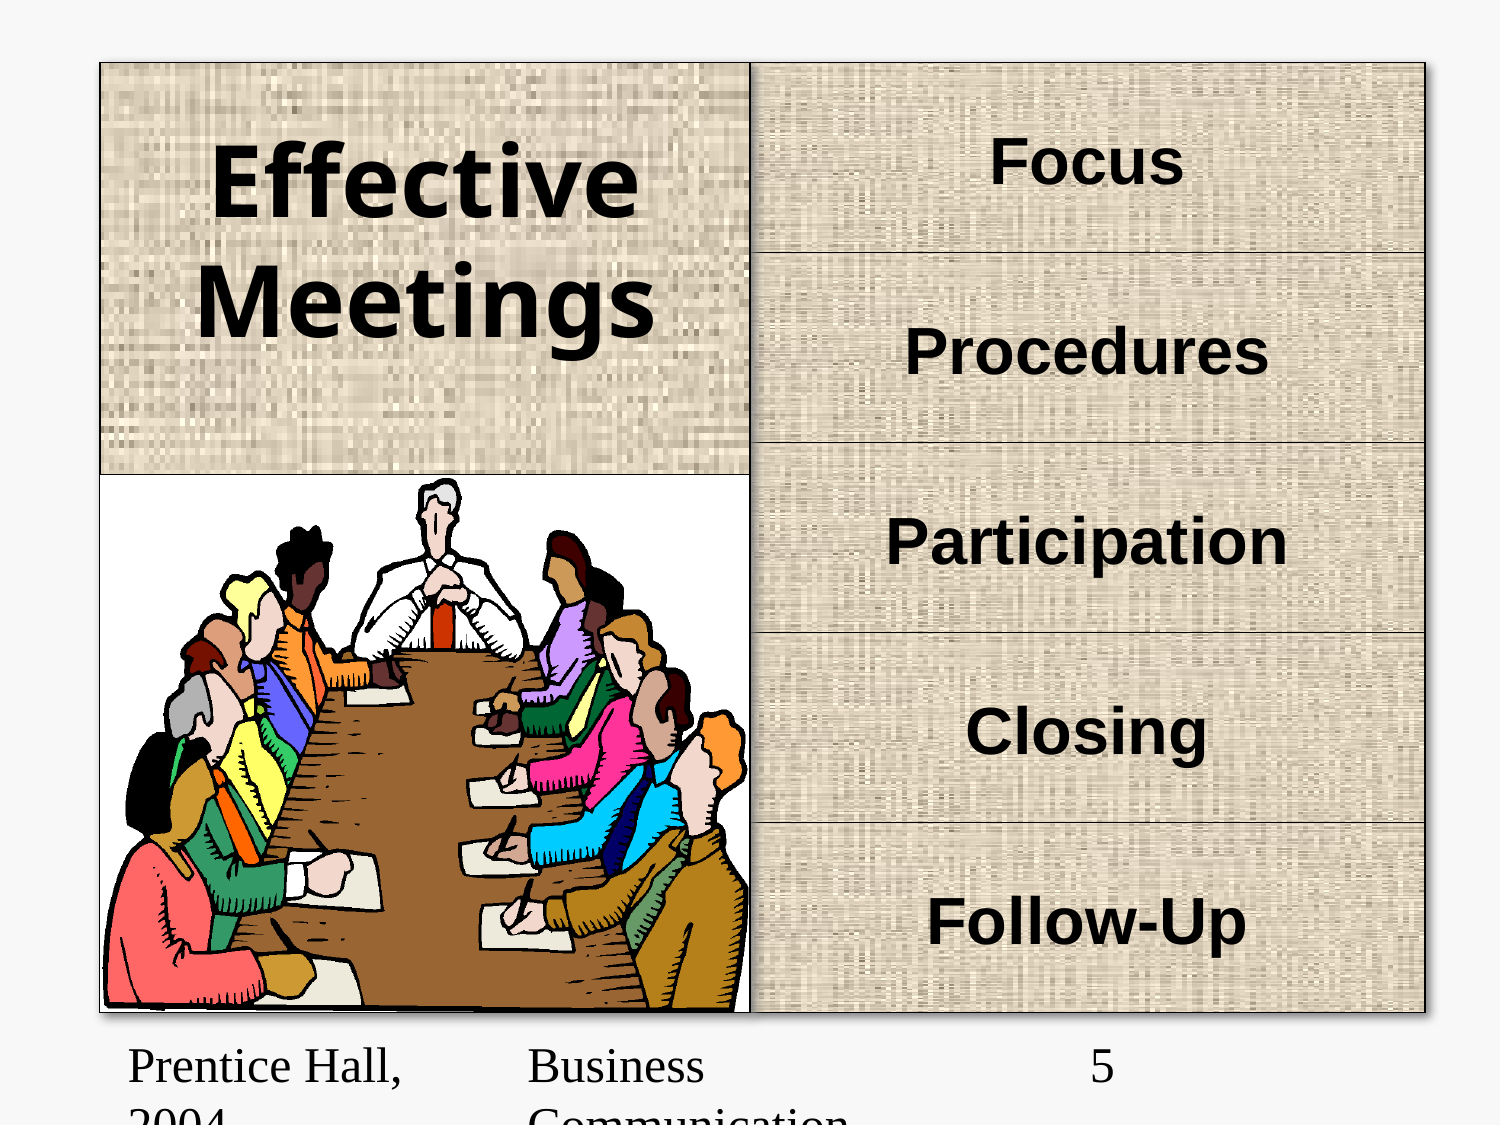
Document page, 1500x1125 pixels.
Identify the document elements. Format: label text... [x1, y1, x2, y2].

text_box Closing [763, 632, 1425, 822]
text_box Focus [759, 62, 1425, 252]
slide_number ‹#› [1074, 1026, 1388, 1100]
text_box Procedures [763, 252, 1425, 442]
text_box Participation [763, 442, 1425, 632]
slide_number Prentice Hall, 2004 [112, 1026, 425, 1100]
text_box Follow-Up [763, 822, 1425, 1013]
footer Business Communication Essentials [512, 1026, 988, 1100]
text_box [99, 474, 751, 1013]
text_box Effective Meetings [99, 62, 750, 474]
